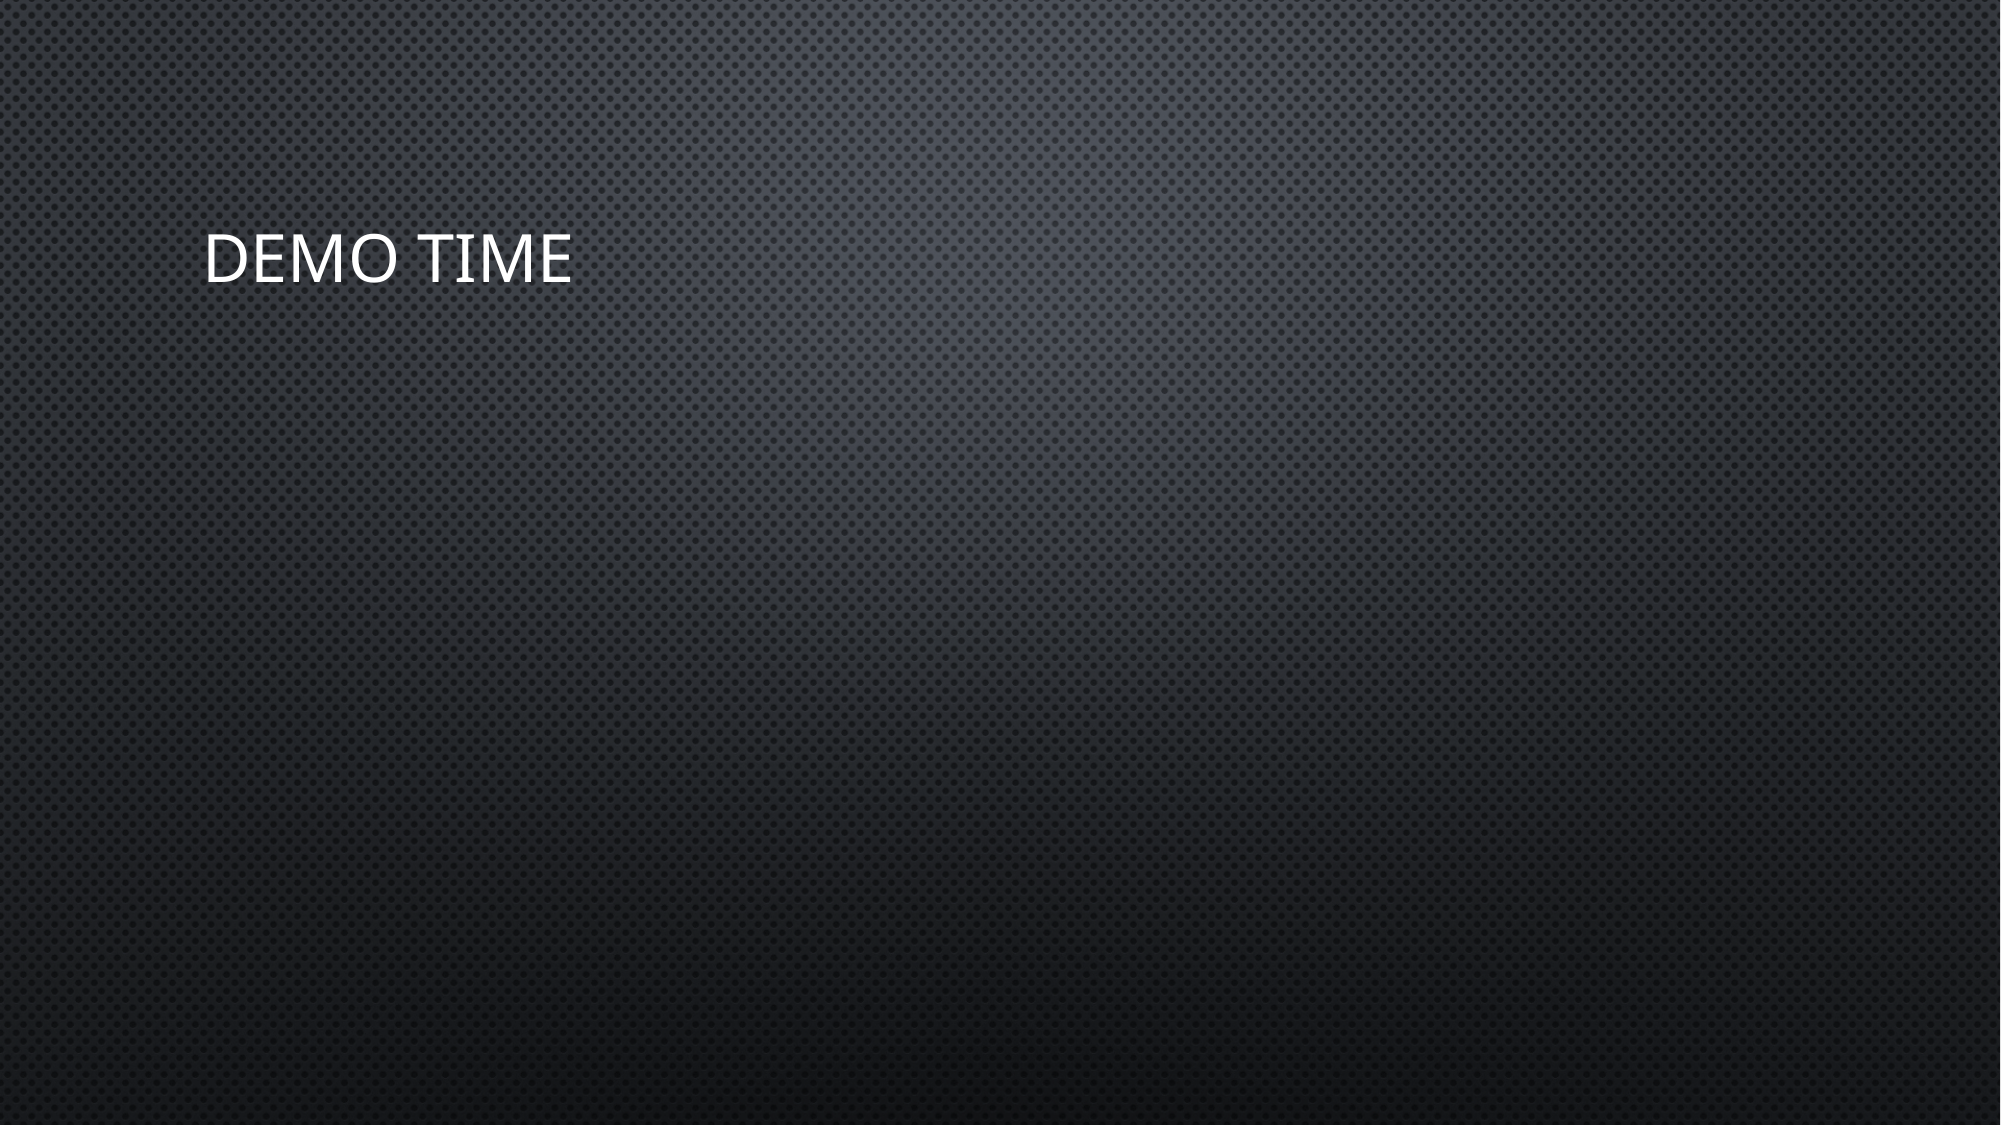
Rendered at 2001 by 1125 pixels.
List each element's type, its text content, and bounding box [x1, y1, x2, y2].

title Demo TIme [187, 99, 1813, 413]
